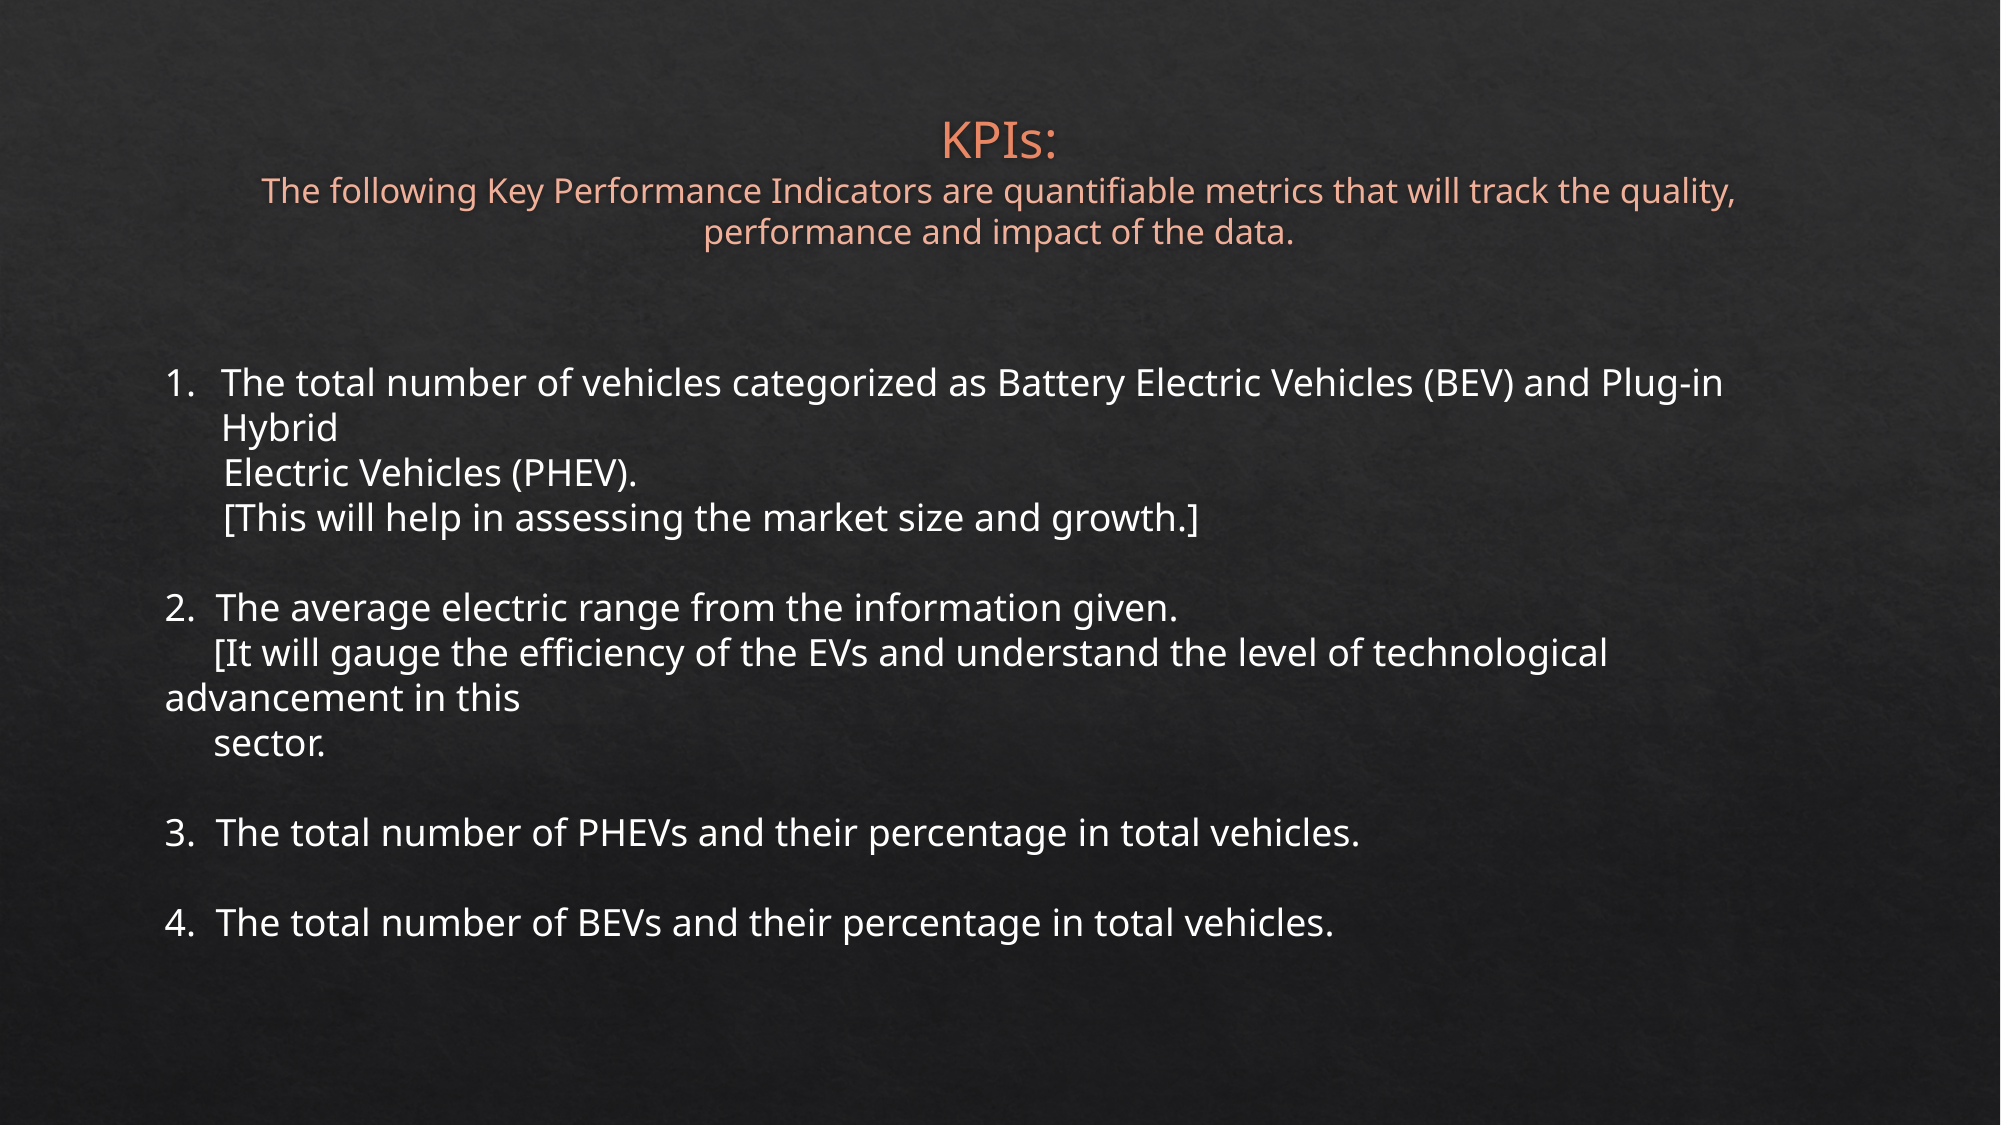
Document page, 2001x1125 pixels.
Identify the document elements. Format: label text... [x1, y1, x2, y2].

text_box The total number of vehicles categorized as Battery Electric Vehicles (BEV) and Plug-in Hybrid Electric Vehicles (PHEV). [This will help in assessing the market size and growth.] 2. The average electric range from the information given. [It will gauge the efficiency of the EVs and understand the level of technological advancement in this sector. 3. The total number of PHEVs and their percentage in total vehicles. 4. The total number of BEVs and their percentage in total vehicles. [149, 351, 1849, 1042]
title KPIs: The following Key Performance Indicators are quantifiable metrics that will track the quality, performance and impact of the data. [149, 99, 1849, 260]
